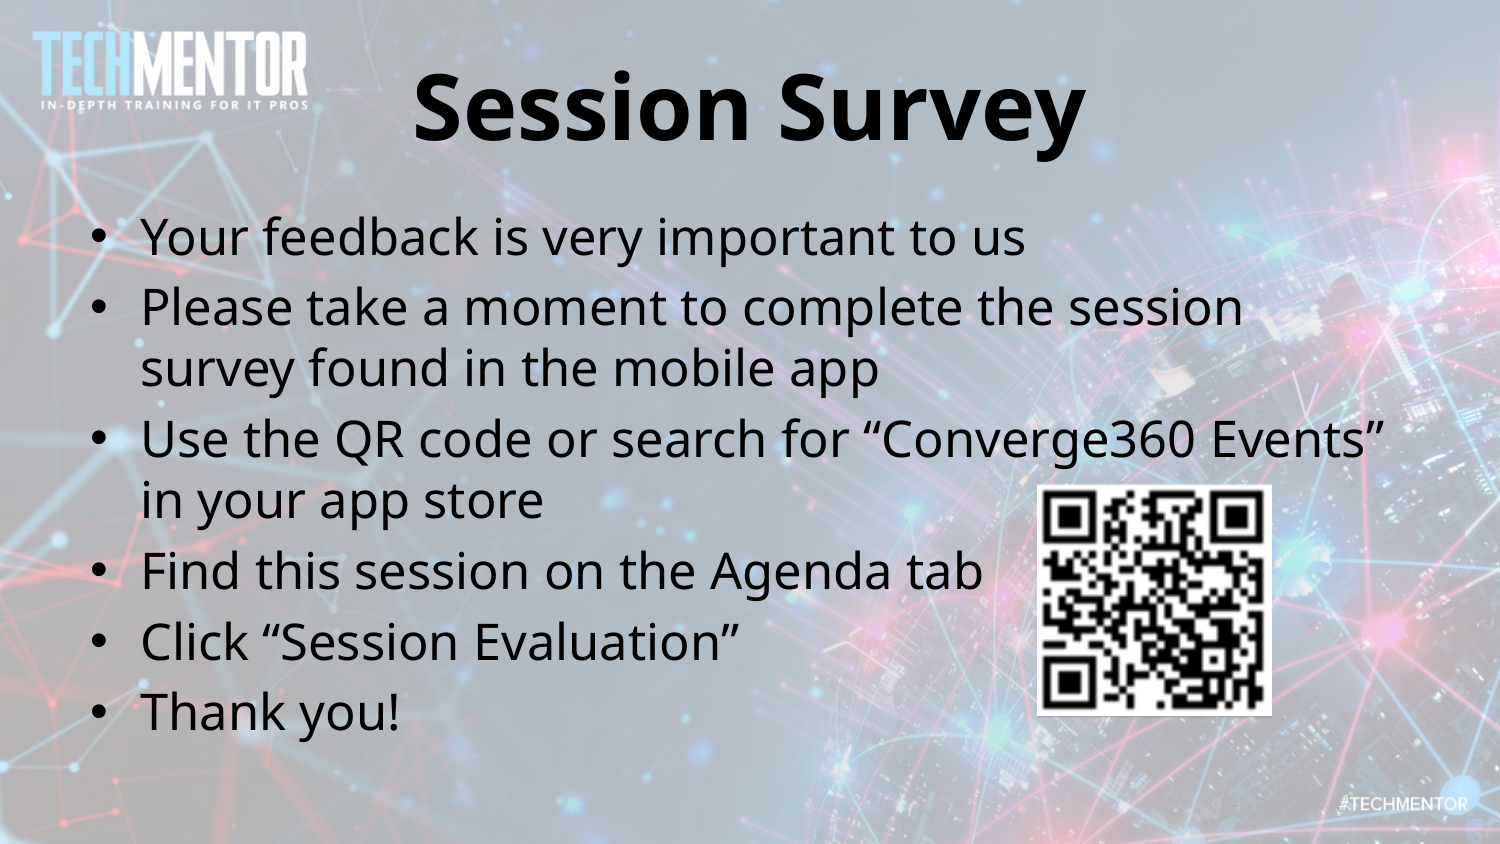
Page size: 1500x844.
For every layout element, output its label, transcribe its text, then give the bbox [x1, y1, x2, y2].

title Session Survey [75, 33, 1425, 175]
list Your feedback is very important to us Please take a moment to complete the session survey found in the mobile app Use the QR code or search for “Converge360 Events” in your app store Find this session on the Agenda tab Click “Session Evaluation” Thank you! [75, 196, 1425, 754]
picture [1037, 484, 1272, 719]
